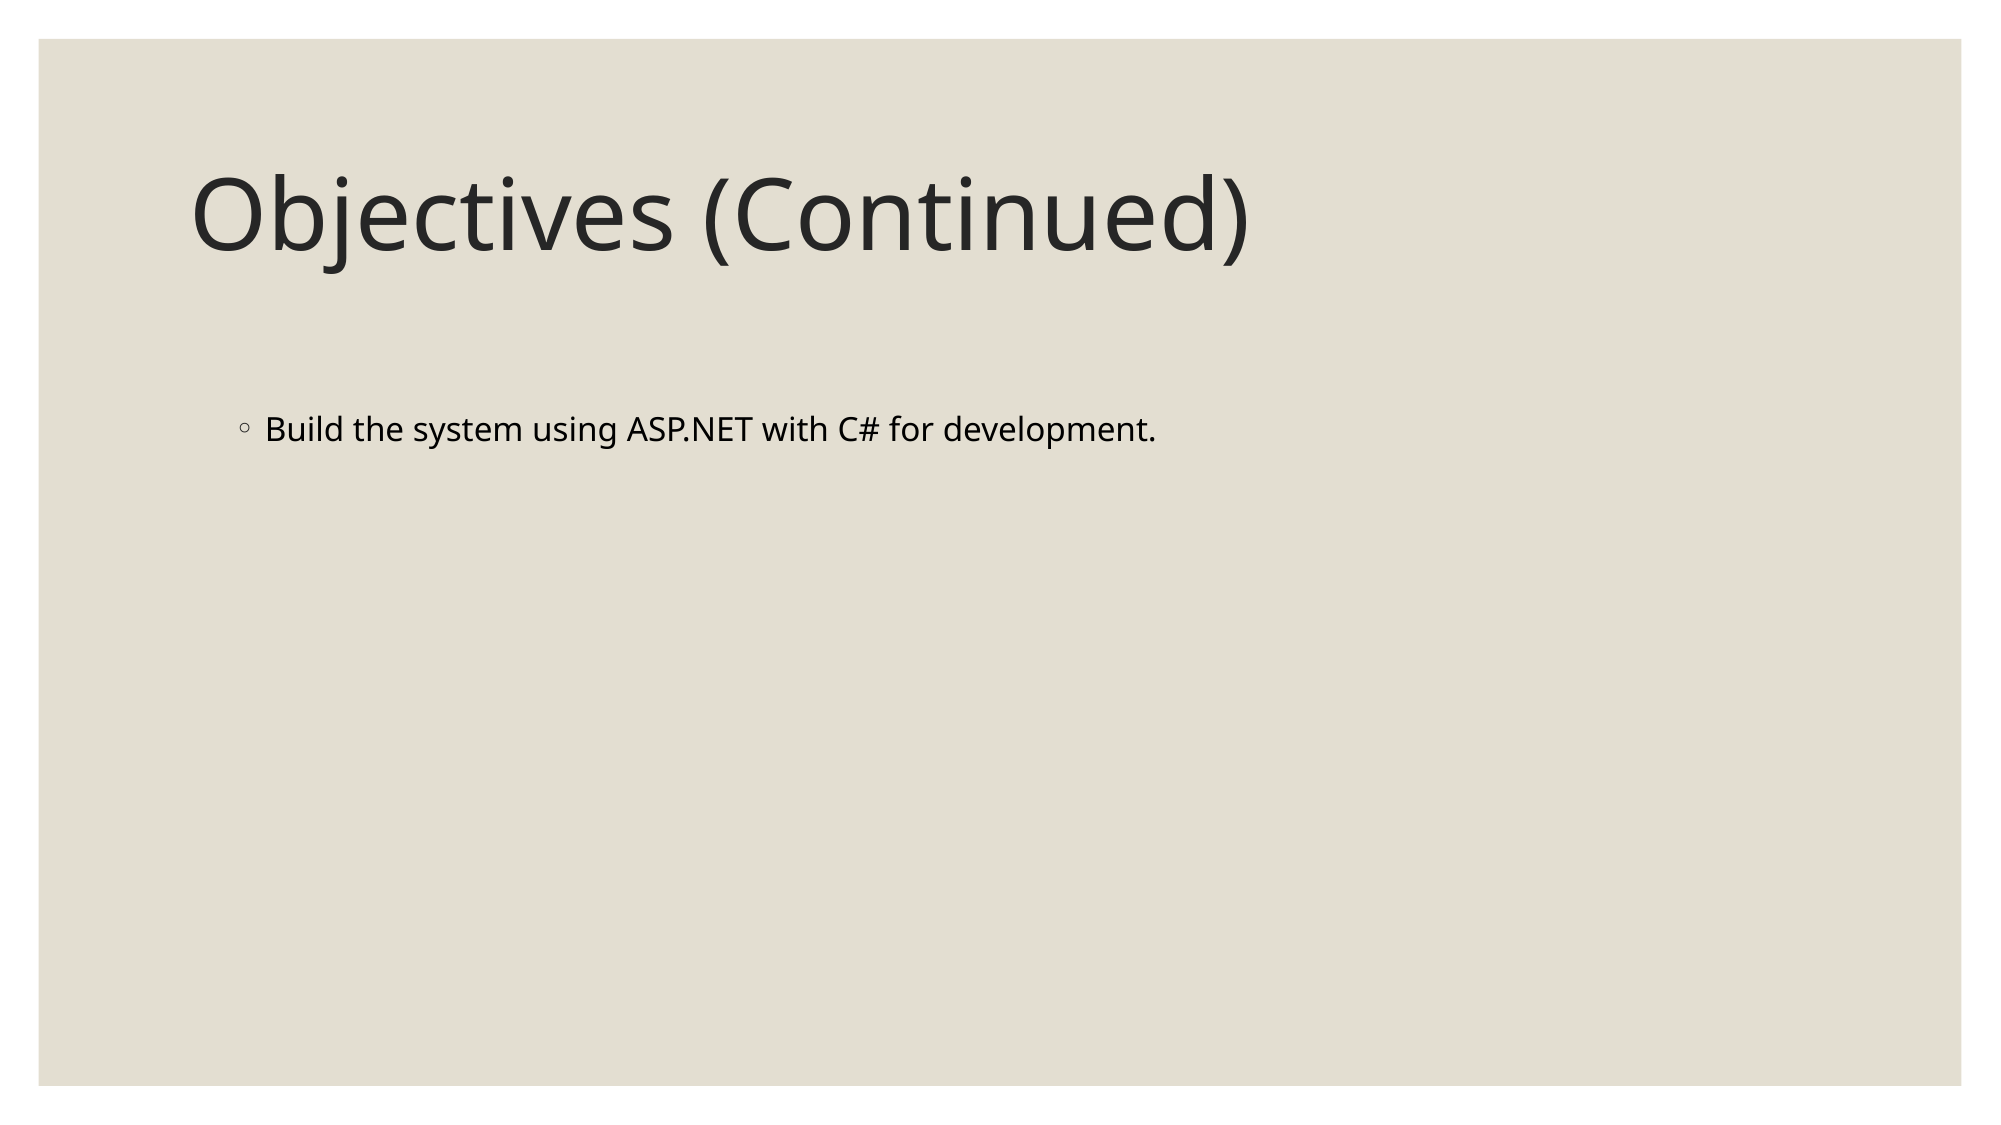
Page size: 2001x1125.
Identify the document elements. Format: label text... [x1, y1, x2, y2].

title Objectives (Continued) [174, 105, 1825, 331]
list Build the system using ASP.NET with C# for development. [174, 345, 1825, 990]
